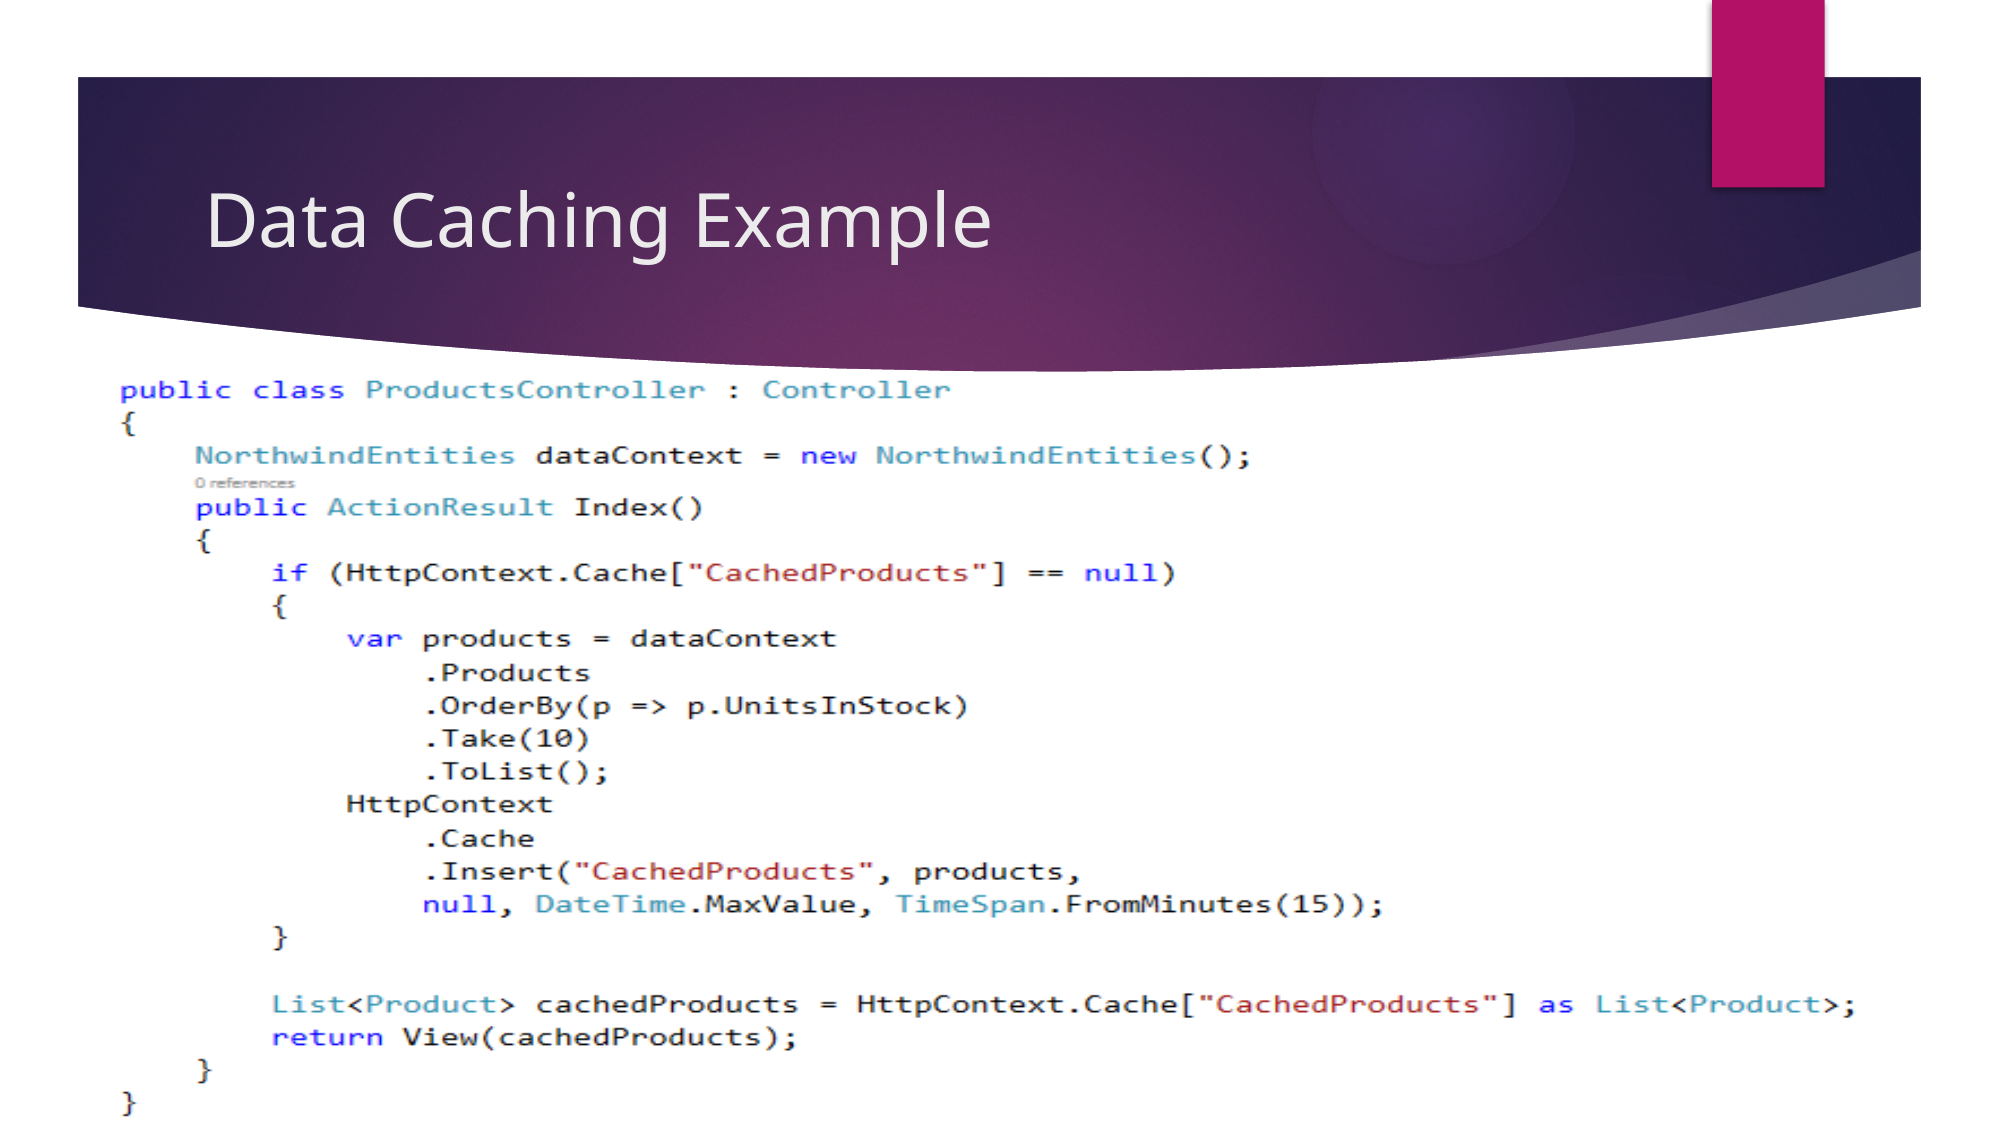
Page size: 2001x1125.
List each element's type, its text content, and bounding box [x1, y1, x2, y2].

picture [113, 376, 1869, 1125]
title Data Caching Example [189, 159, 1627, 276]
